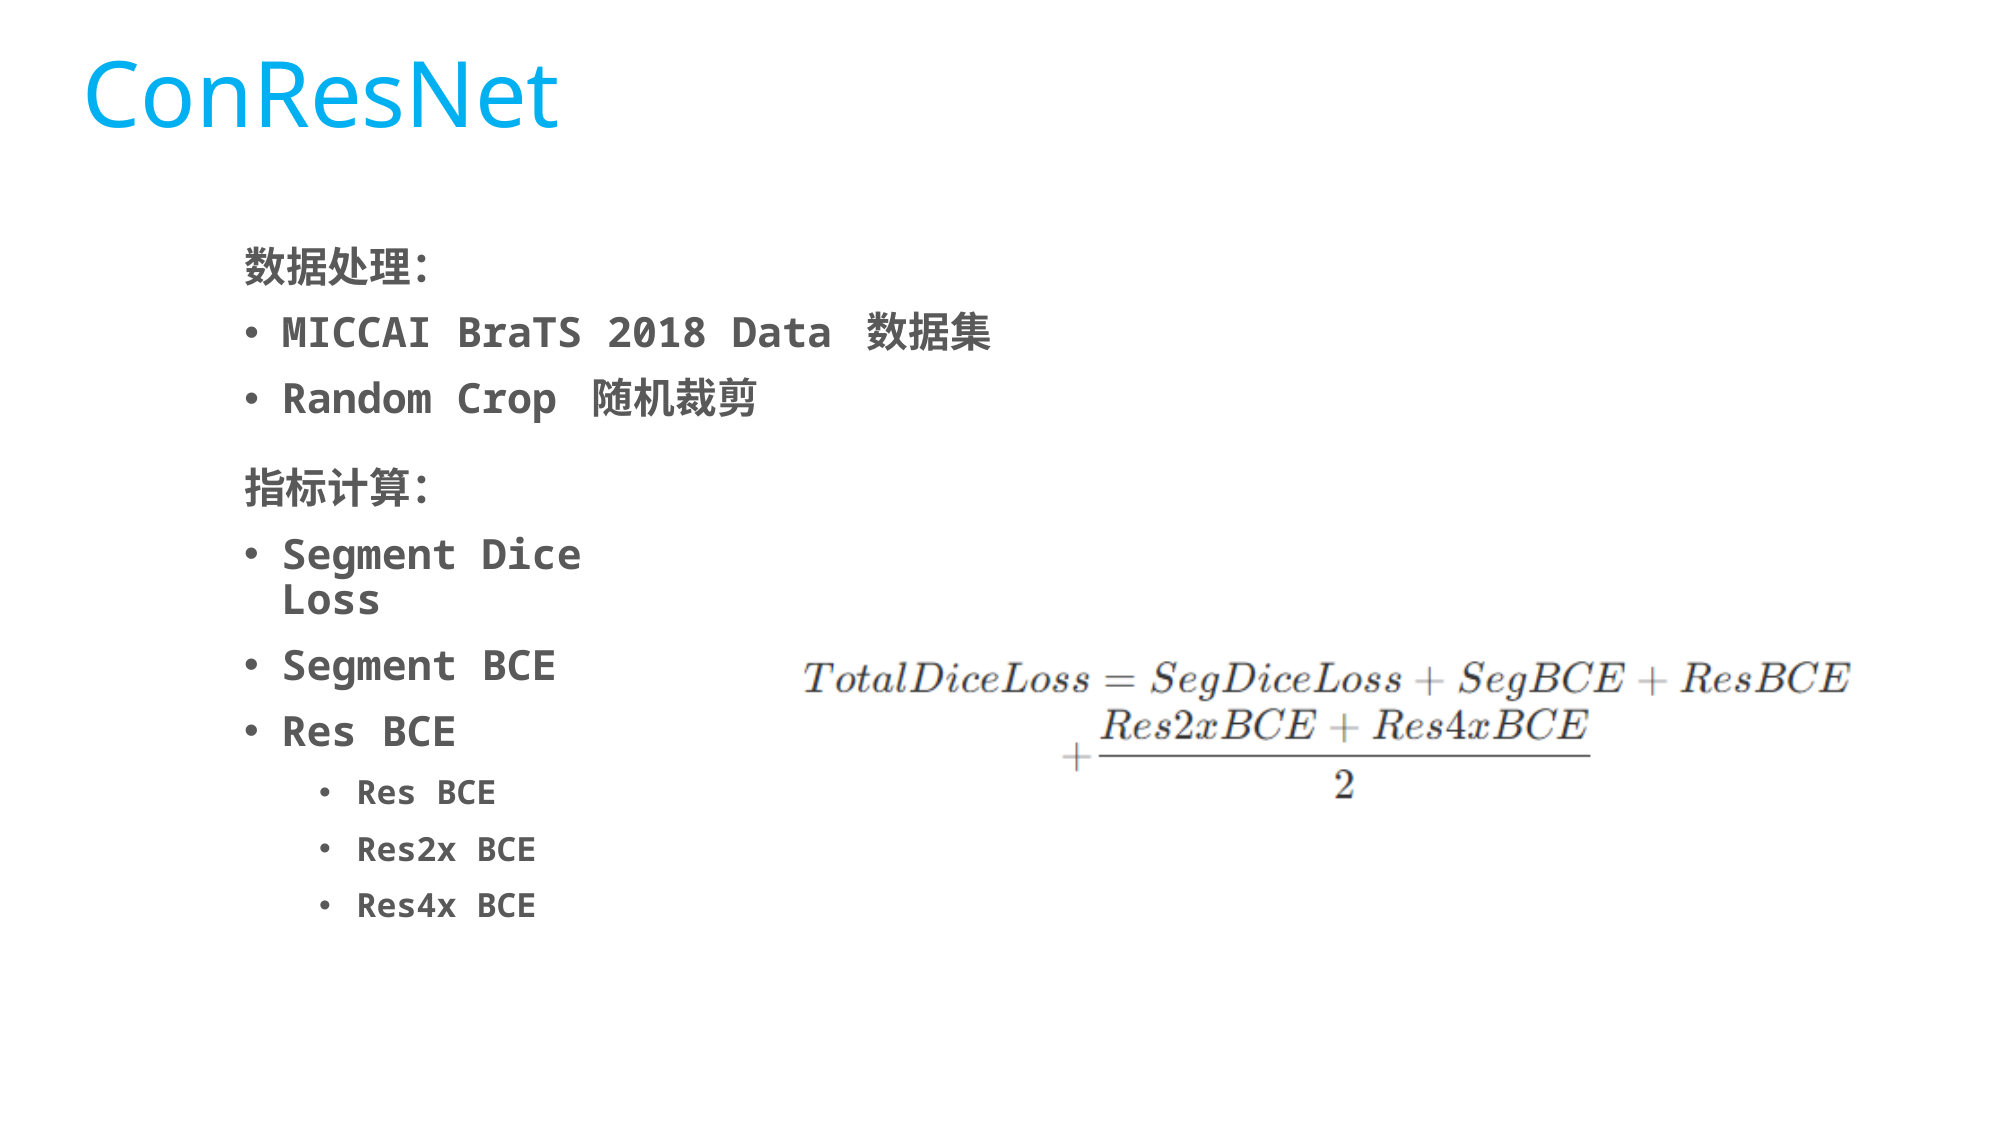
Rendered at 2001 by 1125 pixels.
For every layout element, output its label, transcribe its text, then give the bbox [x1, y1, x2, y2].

text_box ConResNet [67, 27, 705, 169]
list 数据处理： MICCAI BraTS 2018 Data 数据集 Random Crop 随机裁剪 [229, 238, 1084, 457]
picture [771, 624, 1867, 813]
text_box 指标计算： Segment Dice Loss Segment BCE Res BCE Res BCE Res2x BCE Res4x BCE [229, 459, 713, 979]
